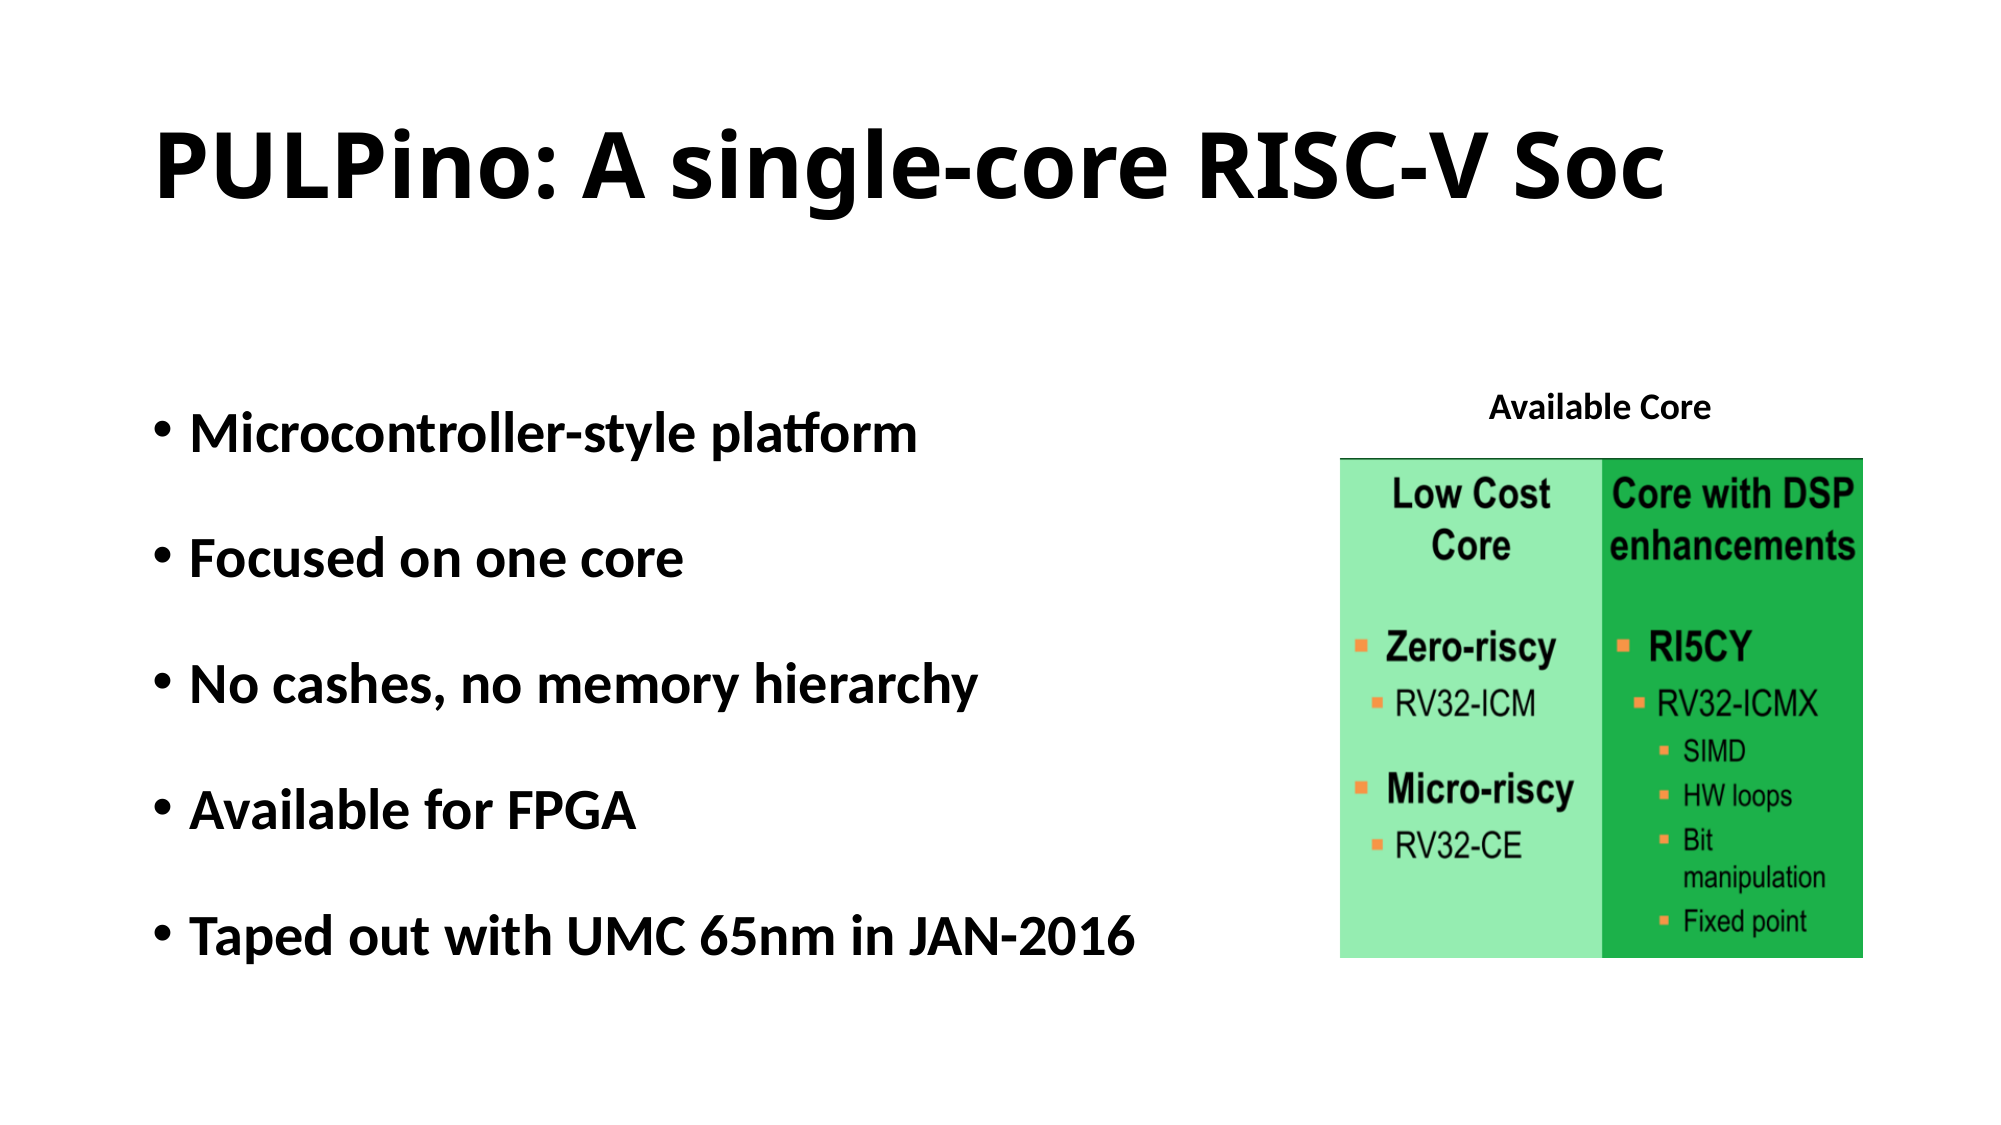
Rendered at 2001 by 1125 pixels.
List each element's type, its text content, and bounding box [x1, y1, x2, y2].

title PULPino: A single-core RISC-V Soc [137, 59, 1863, 278]
picture [1339, 458, 1863, 958]
list Microcontroller-style platform Focused on one core No cashes, no memory hierarchy Available for FPGA Taped out with UMC 65nm in JAN-2016 [137, 351, 1863, 1066]
text_box Available Core [1474, 374, 1728, 435]
